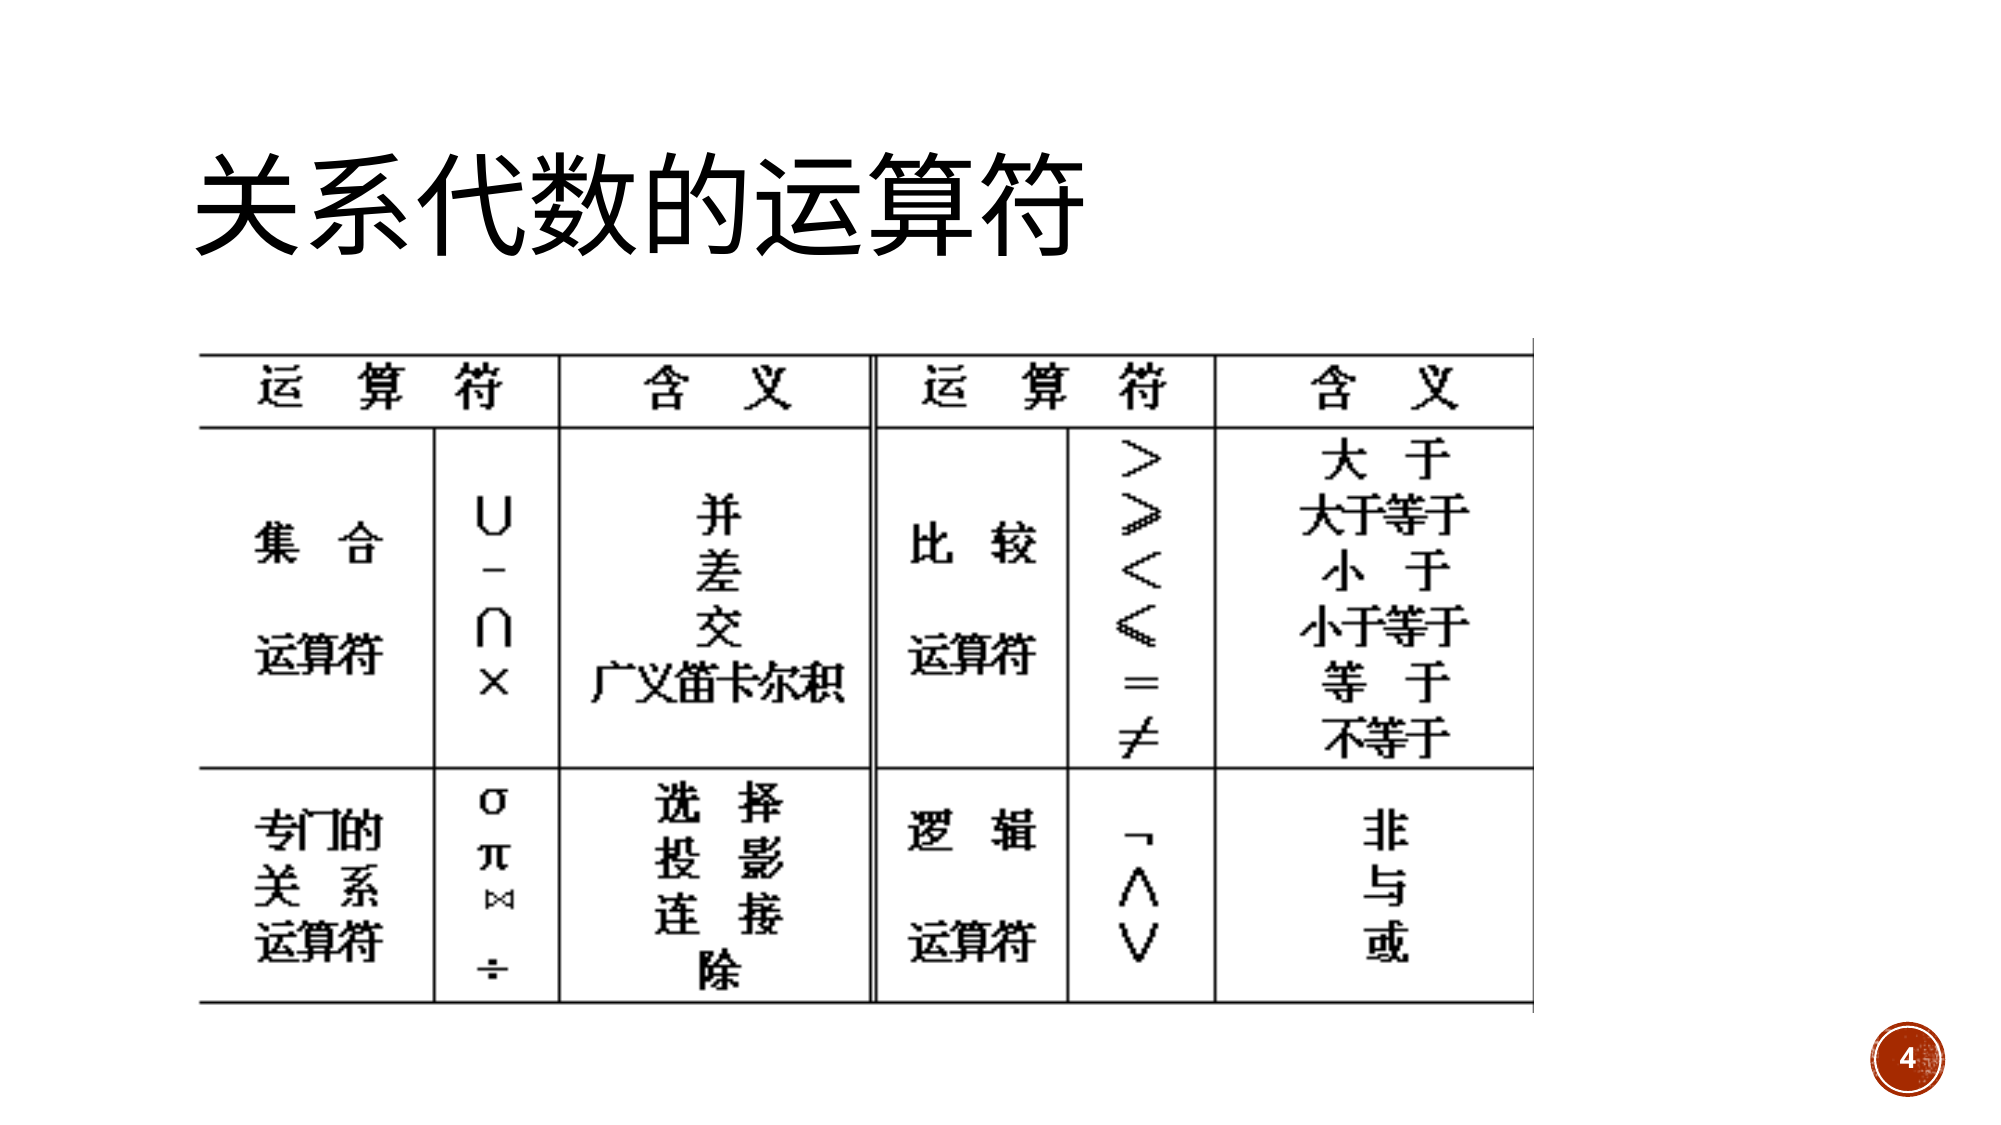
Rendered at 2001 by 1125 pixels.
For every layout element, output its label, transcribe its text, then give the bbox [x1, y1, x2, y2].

title 关系代数的运算符 [175, 79, 1826, 344]
slide_number 4 [1855, 1028, 1961, 1089]
picture [196, 341, 1533, 1009]
